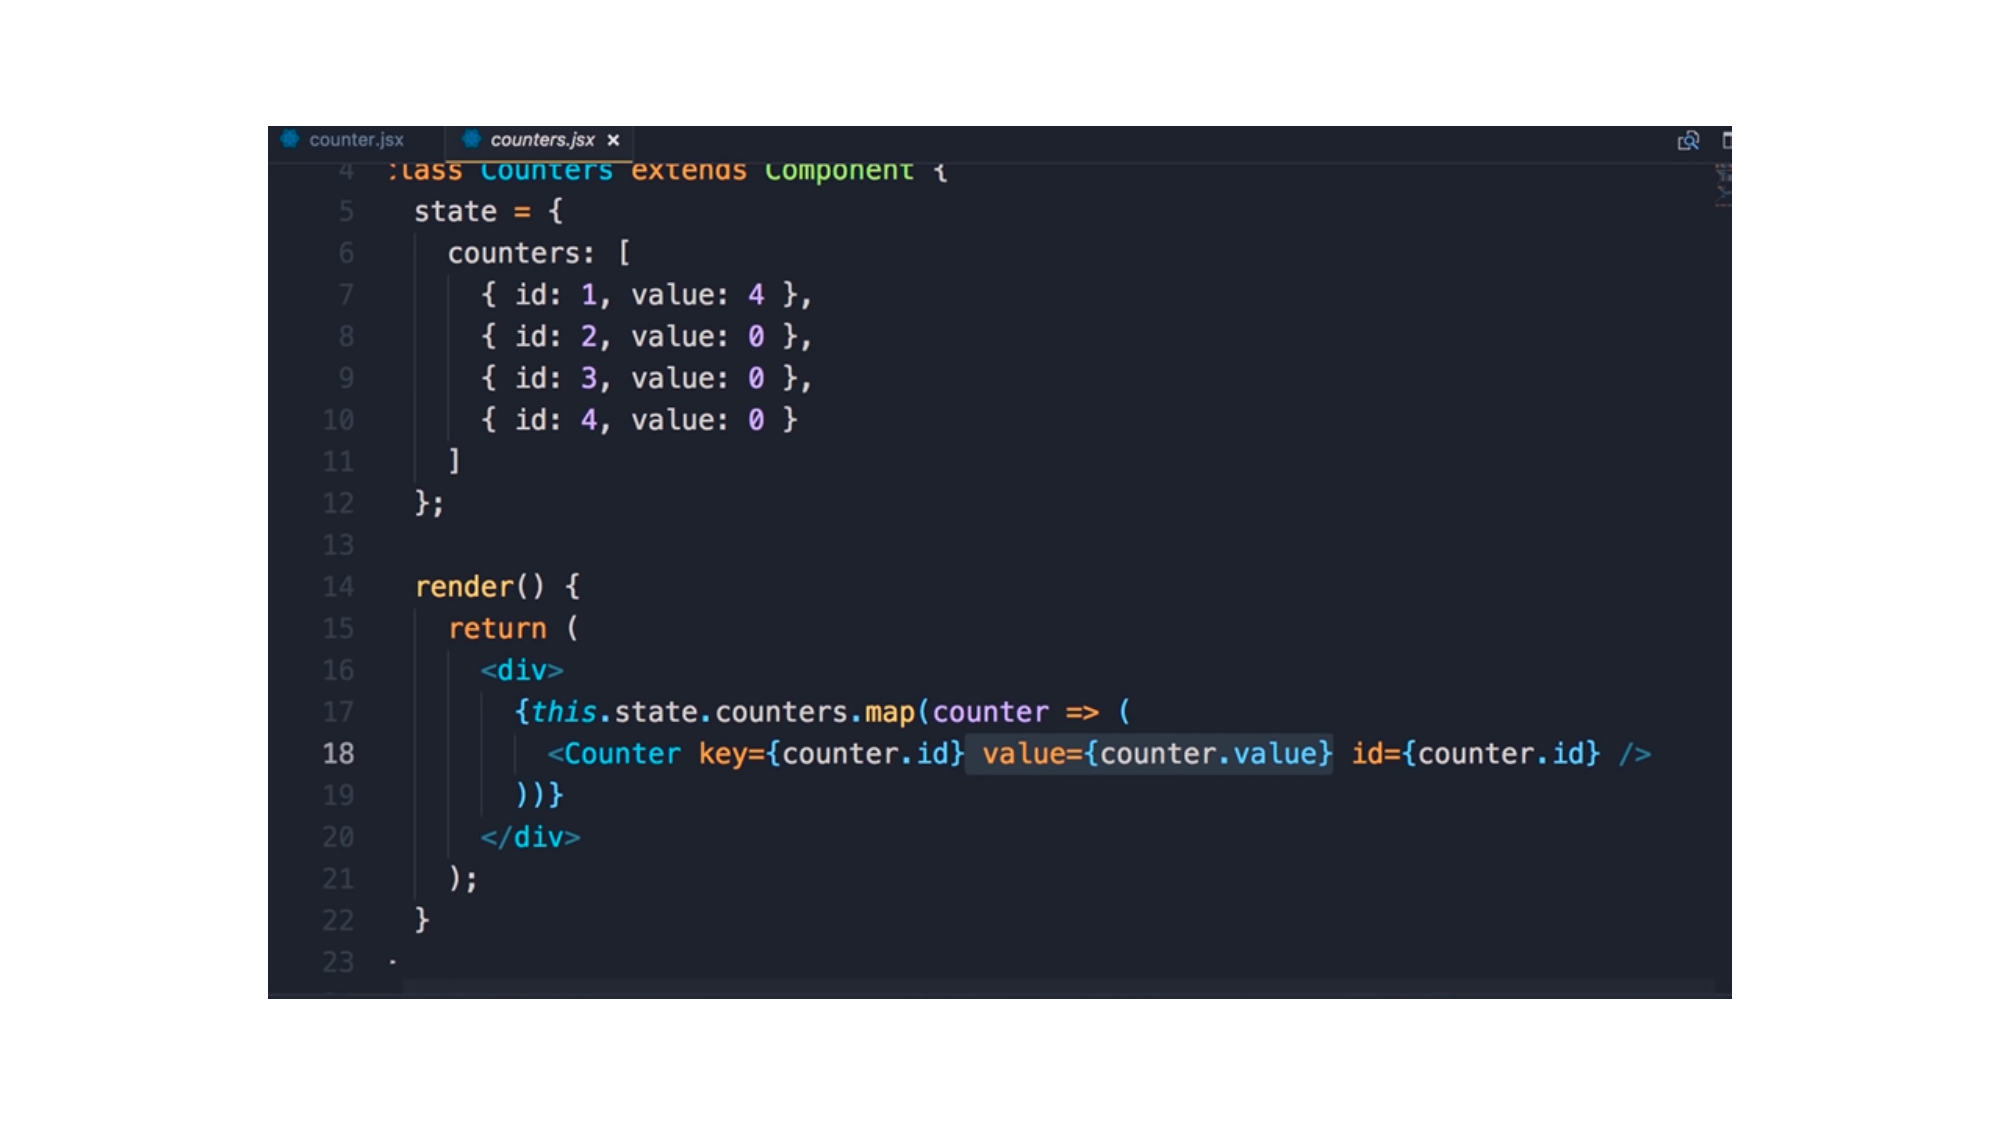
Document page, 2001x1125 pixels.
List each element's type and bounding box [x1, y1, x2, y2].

picture [268, 126, 1732, 999]
